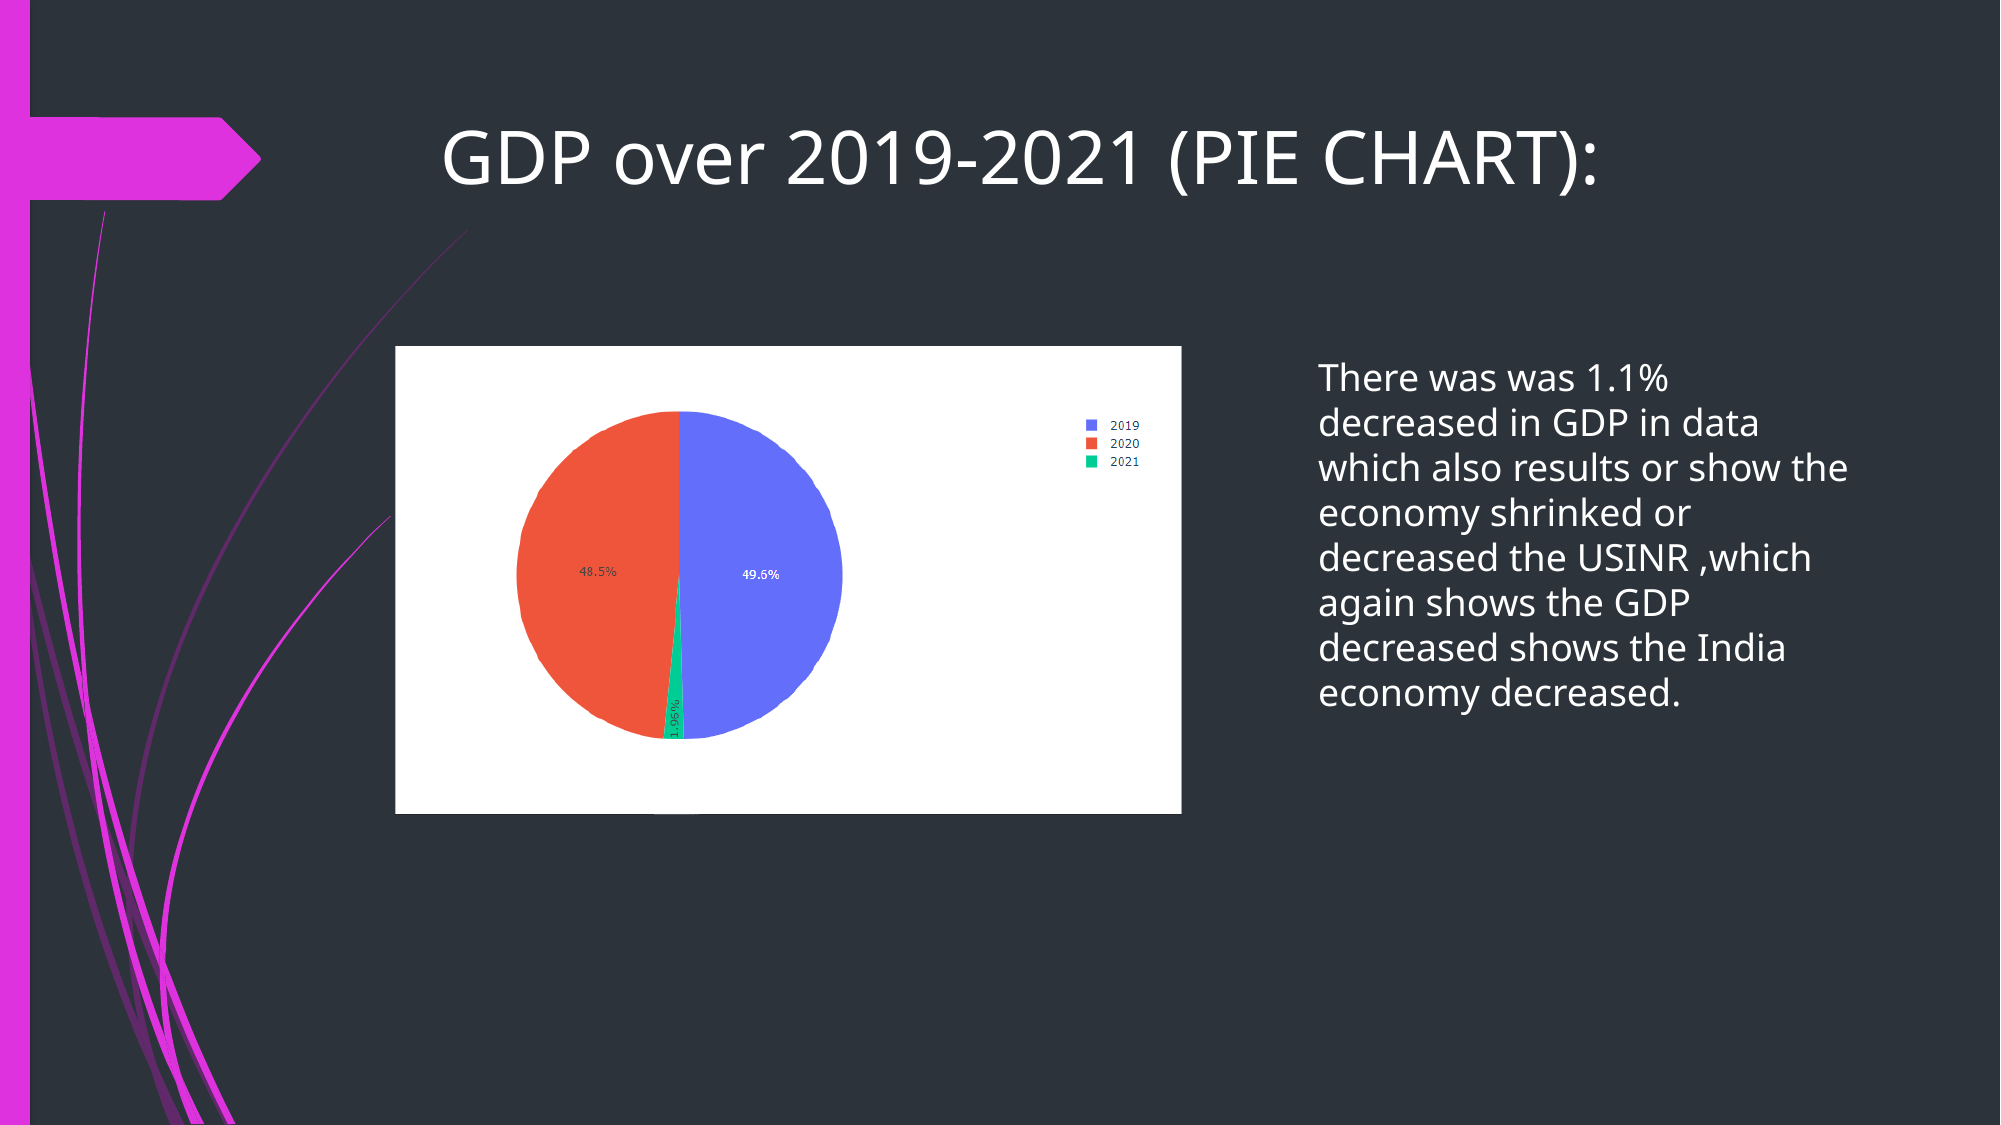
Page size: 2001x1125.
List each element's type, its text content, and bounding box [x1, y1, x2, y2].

text_box There was was 1.1% decreased in GDP in data which also results or show the economy shrinked or decreased the USINR ,which again shows the GDP decreased shows the India economy decreased. [1303, 346, 1876, 722]
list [395, 346, 1182, 816]
title GDP over 2019-2021 (PIE CHART): [425, 102, 1888, 207]
